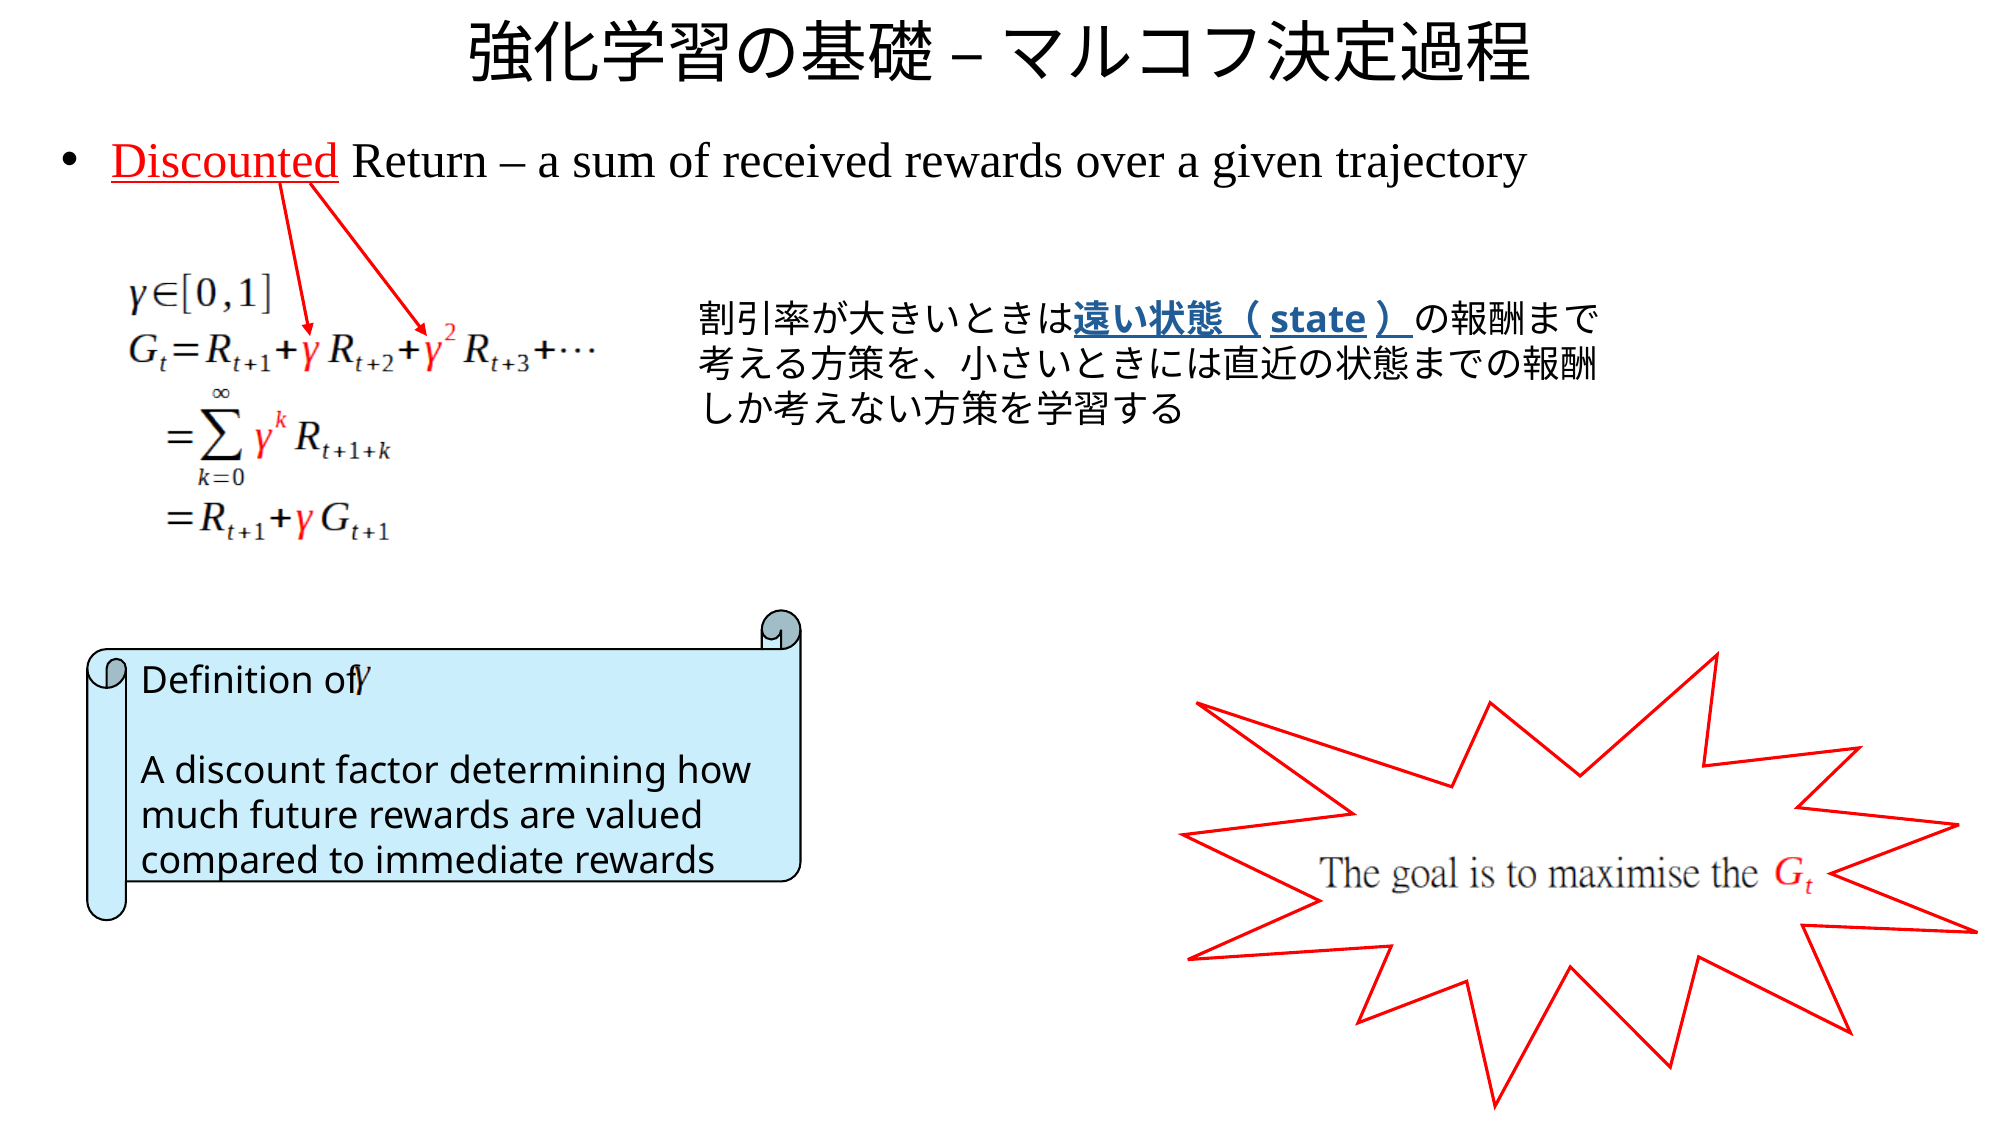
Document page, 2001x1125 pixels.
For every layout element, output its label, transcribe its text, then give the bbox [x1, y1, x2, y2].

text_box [279, 182, 309, 269]
picture [352, 649, 375, 698]
text_box Discounted Return – a sum of received rewards over a given trajectory [45, 127, 1979, 458]
text_box 割引率が大きいときは遠い状態（state）の報酬まで考える方策を、小さいときには直近の状態までの報酬しか考えない方策を学習する [683, 287, 1638, 438]
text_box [309, 182, 428, 269]
text_box Definition of A discount factor determining how much future rewards are valued compared to immediate rewards [86, 609, 802, 922]
picture [127, 269, 600, 548]
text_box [1182, 654, 1979, 1107]
text_box 強化学習の基礎 – マルコフ決定過程 [0, 0, 2000, 110]
